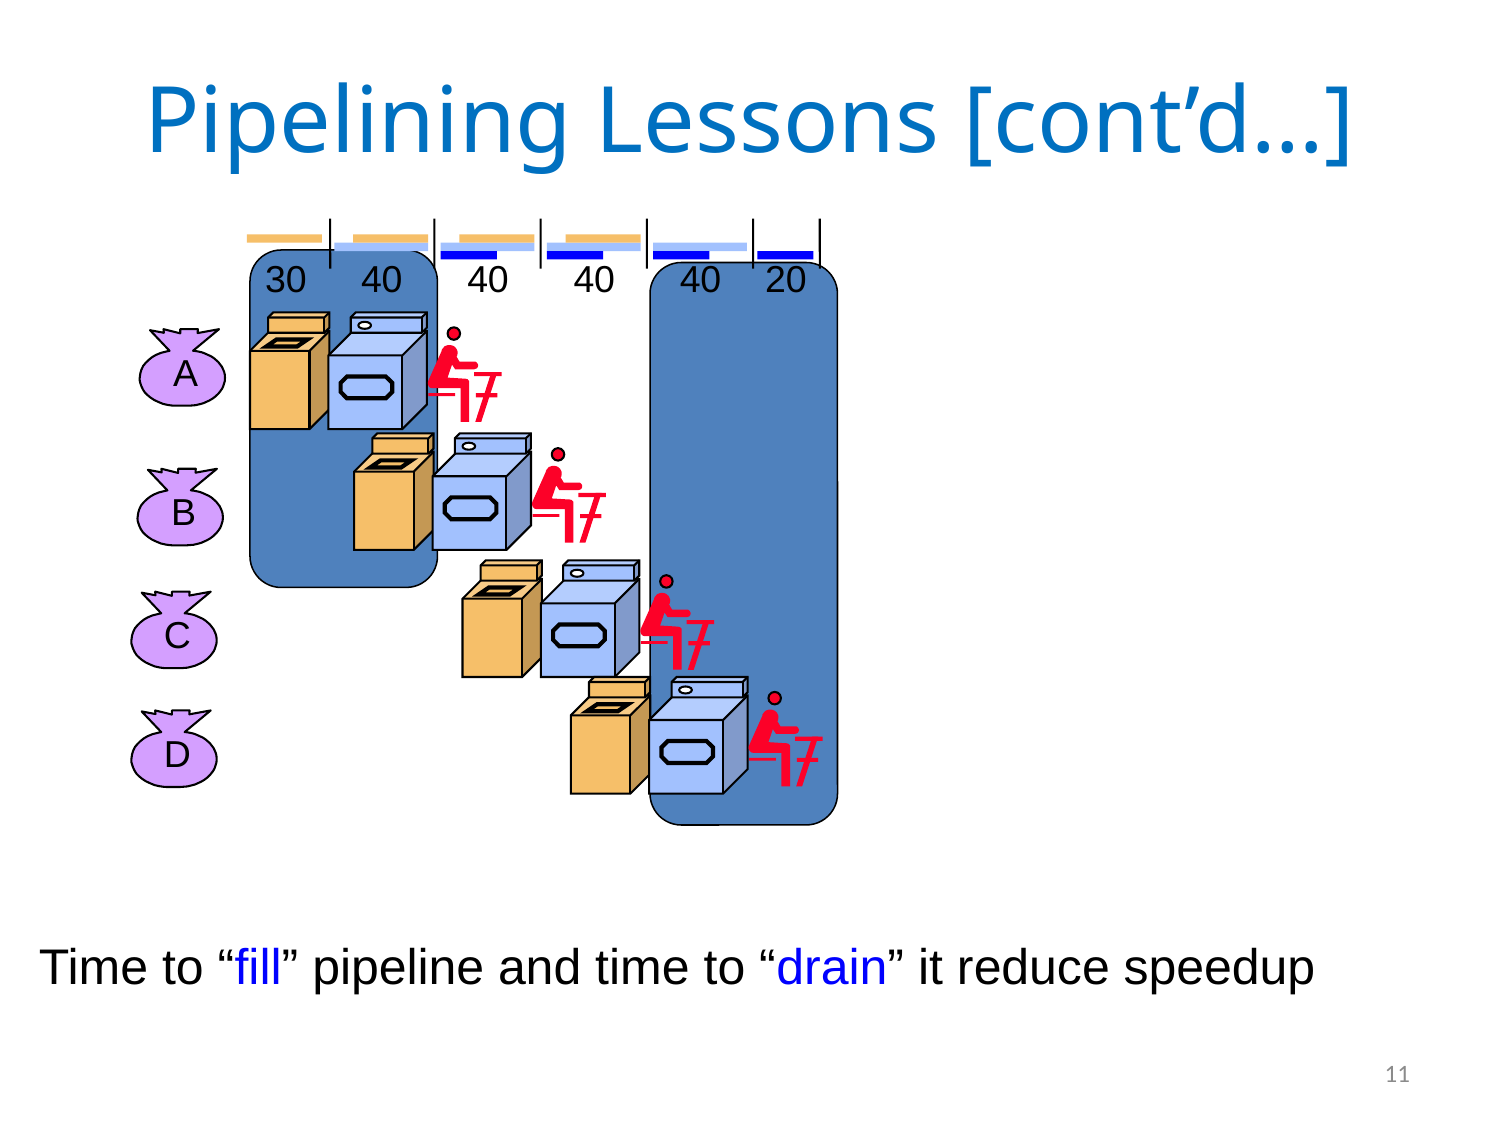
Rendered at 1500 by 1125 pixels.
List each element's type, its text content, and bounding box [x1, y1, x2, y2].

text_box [131, 591, 218, 679]
text_box Time to “fill” pipeline and time to “drain” it reduce speedup [24, 940, 1331, 1061]
slide_number 11 [1074, 1042, 1425, 1103]
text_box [137, 468, 224, 556]
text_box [139, 328, 226, 417]
text_box [651, 279, 838, 826]
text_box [249, 312, 823, 794]
title Pipelining Lessons [cont’d…] [75, 45, 1425, 188]
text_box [131, 710, 218, 798]
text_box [243, 218, 830, 323]
